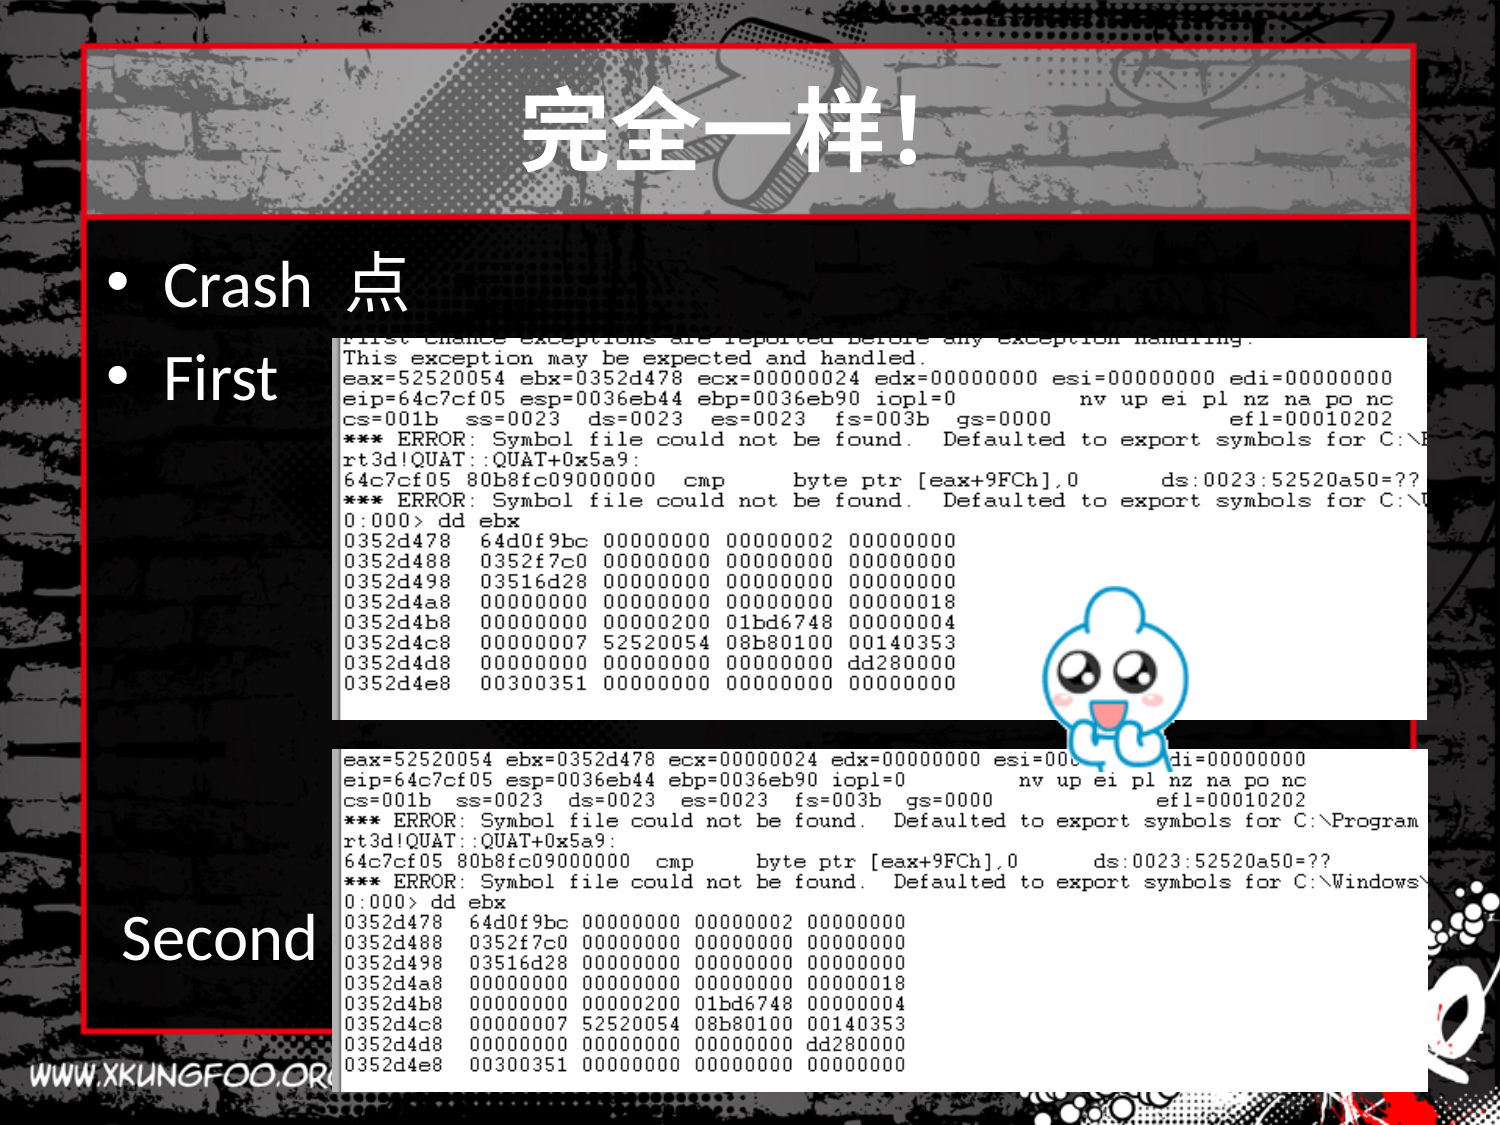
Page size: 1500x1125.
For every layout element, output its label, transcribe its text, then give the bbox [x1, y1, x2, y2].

title 完全一样！ [91, 45, 1405, 211]
list Crash 点 First Second [91, 233, 1405, 1013]
picture [0, 0, 1500, 1125]
